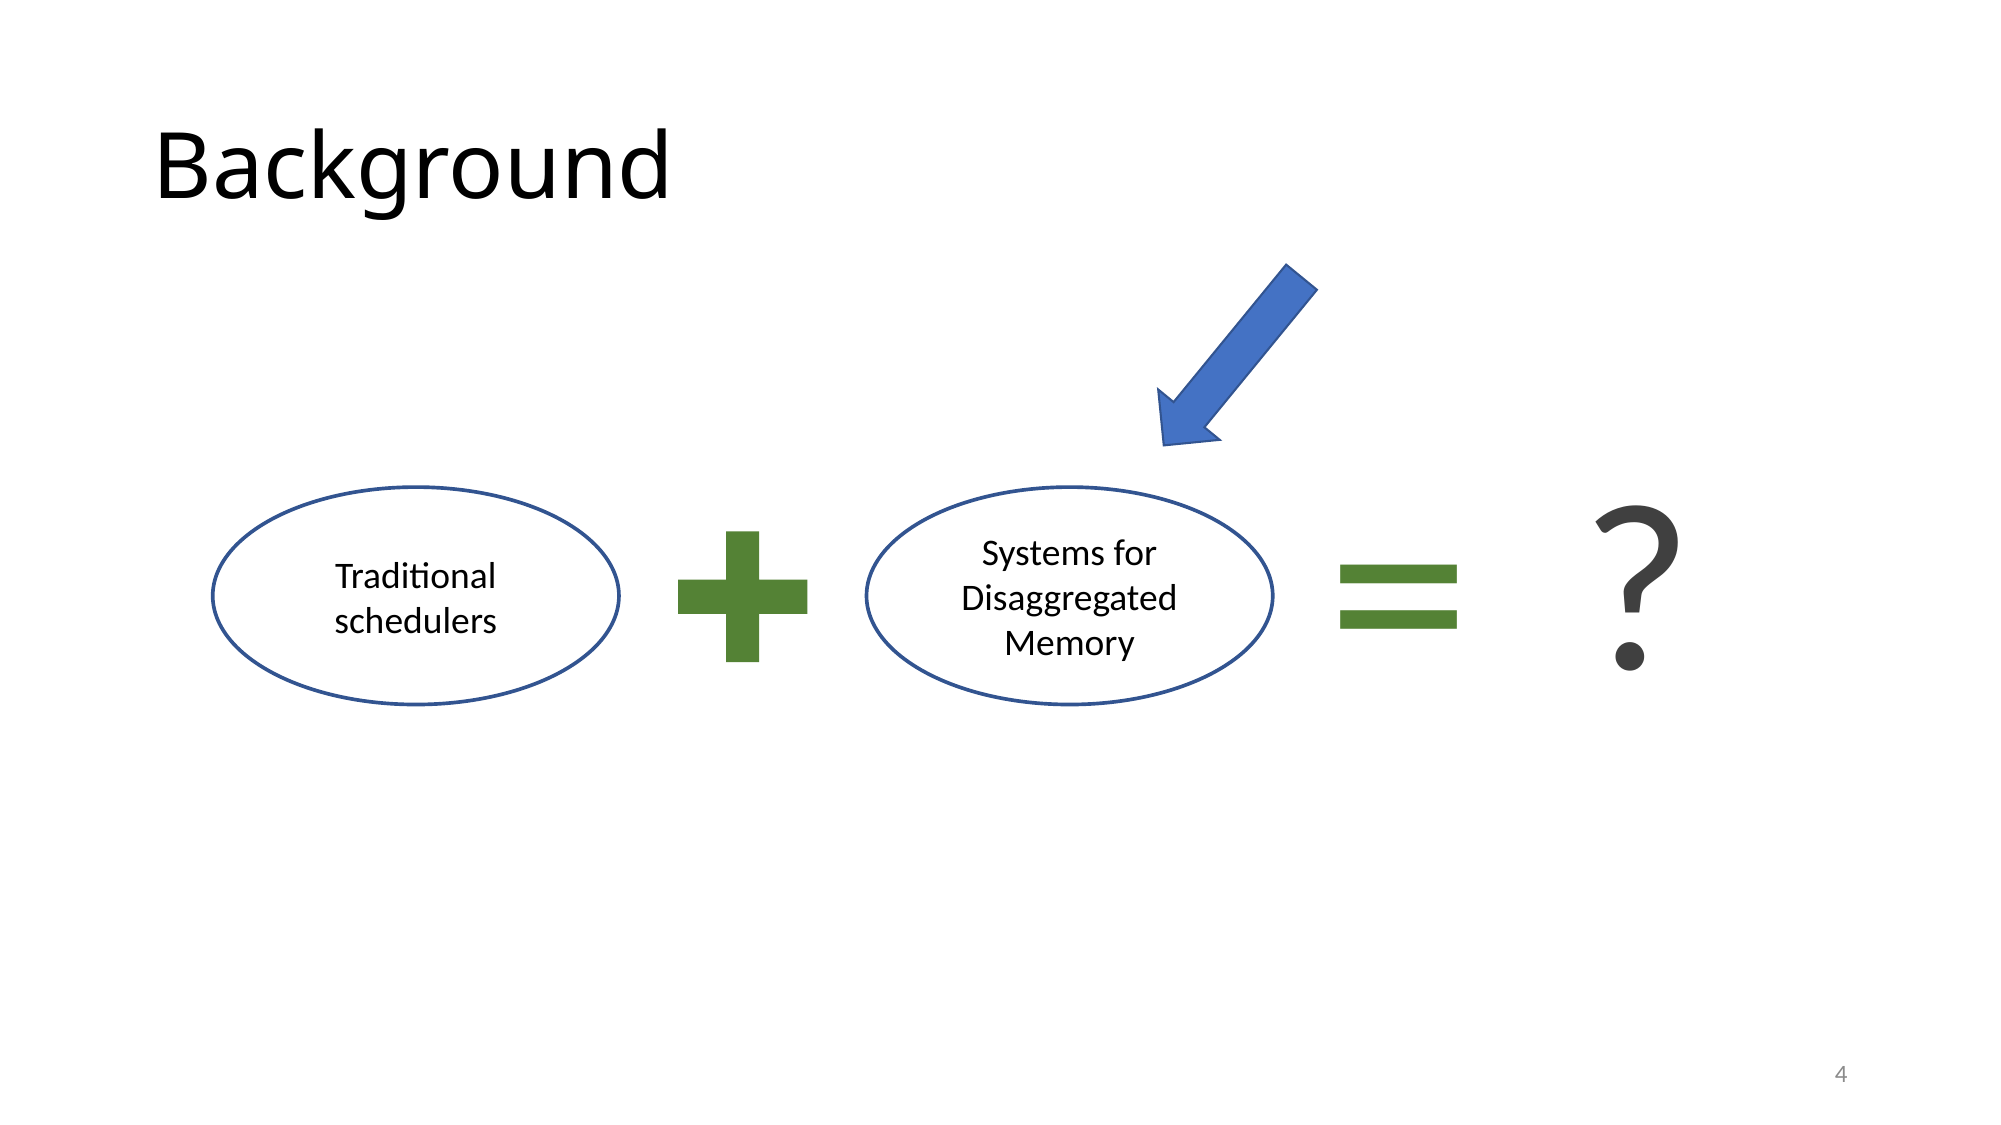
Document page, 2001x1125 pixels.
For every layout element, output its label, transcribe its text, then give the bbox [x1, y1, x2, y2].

text_box [677, 530, 808, 663]
text_box Systems for Disaggregated Memory [865, 486, 1274, 706]
text_box ? [1567, 423, 1708, 726]
text_box [1156, 263, 1319, 447]
text_box Traditional schedulers [211, 486, 620, 706]
title Background [137, 59, 1863, 278]
text_box = [1312, 394, 1486, 754]
slide_number 4 [1412, 1042, 1863, 1103]
